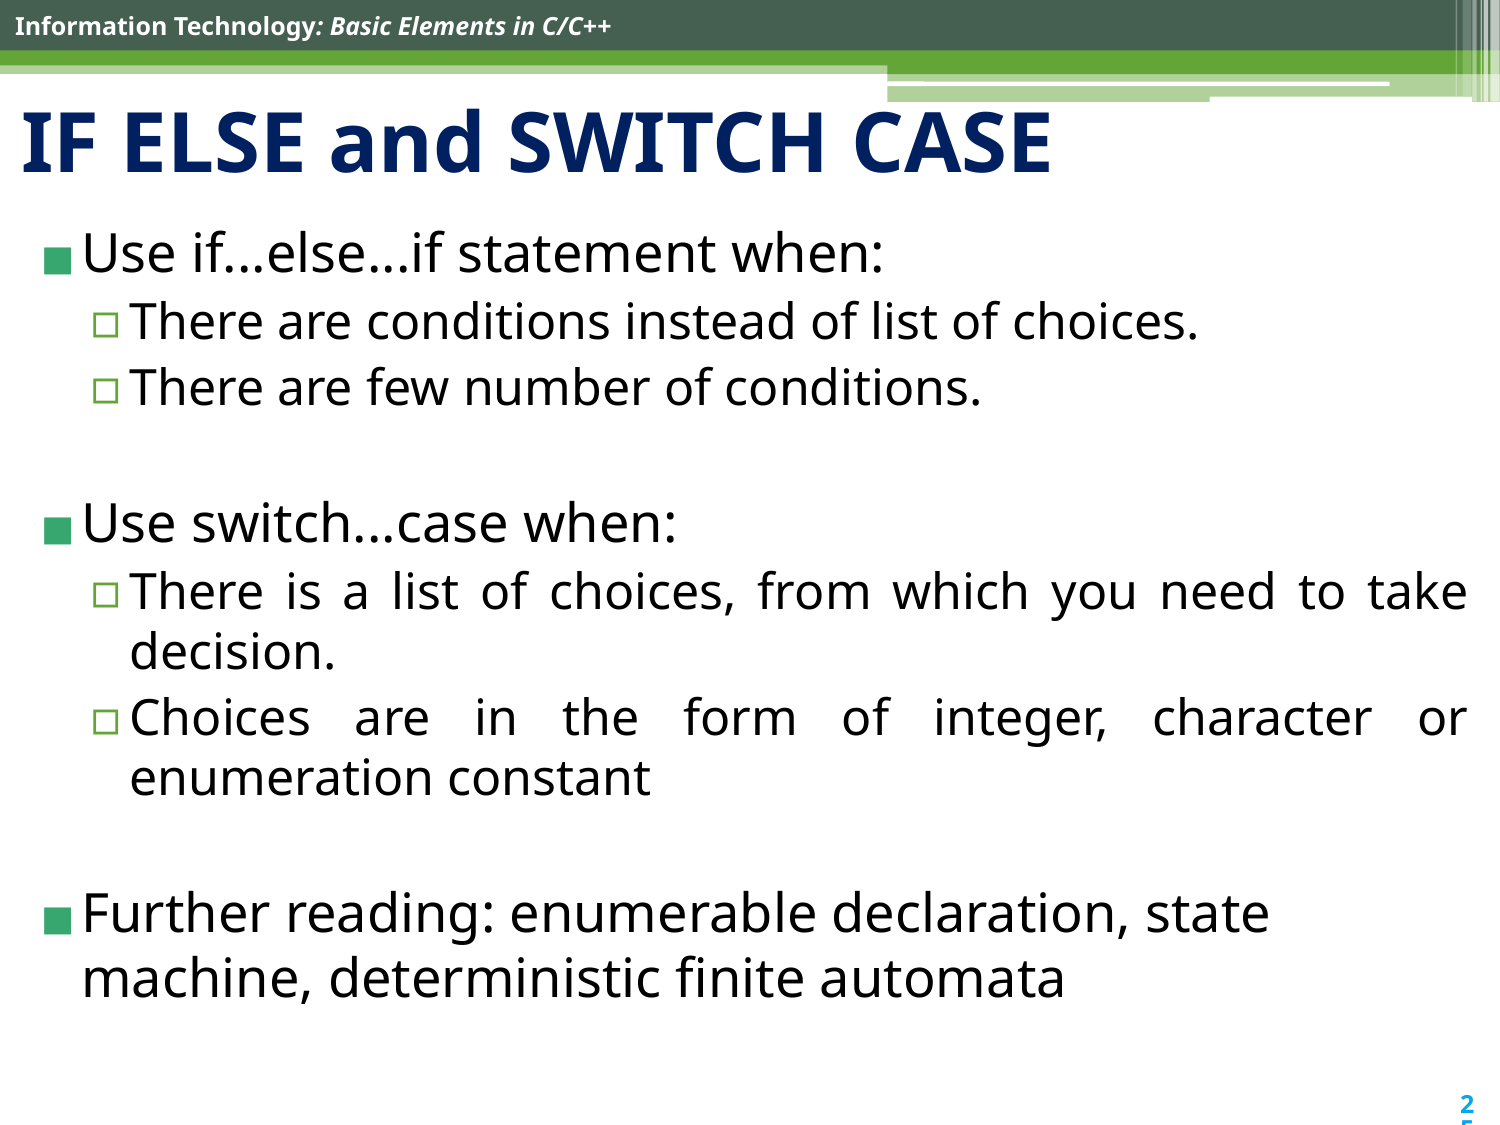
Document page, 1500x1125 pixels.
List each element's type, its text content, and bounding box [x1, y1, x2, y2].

list Use if...else...if statement when: There are conditions instead of list of choices. There are few number of conditions. Use switch...case when: There is a list of choices, from which you need to take decision. Choices are in the form of integer, character or enumeration constant Further reading: enumerable declaration, state machine, deterministic finite automata [6, 210, 1485, 1103]
title IF ELSE and SWITCH CASE [6, 77, 1485, 201]
